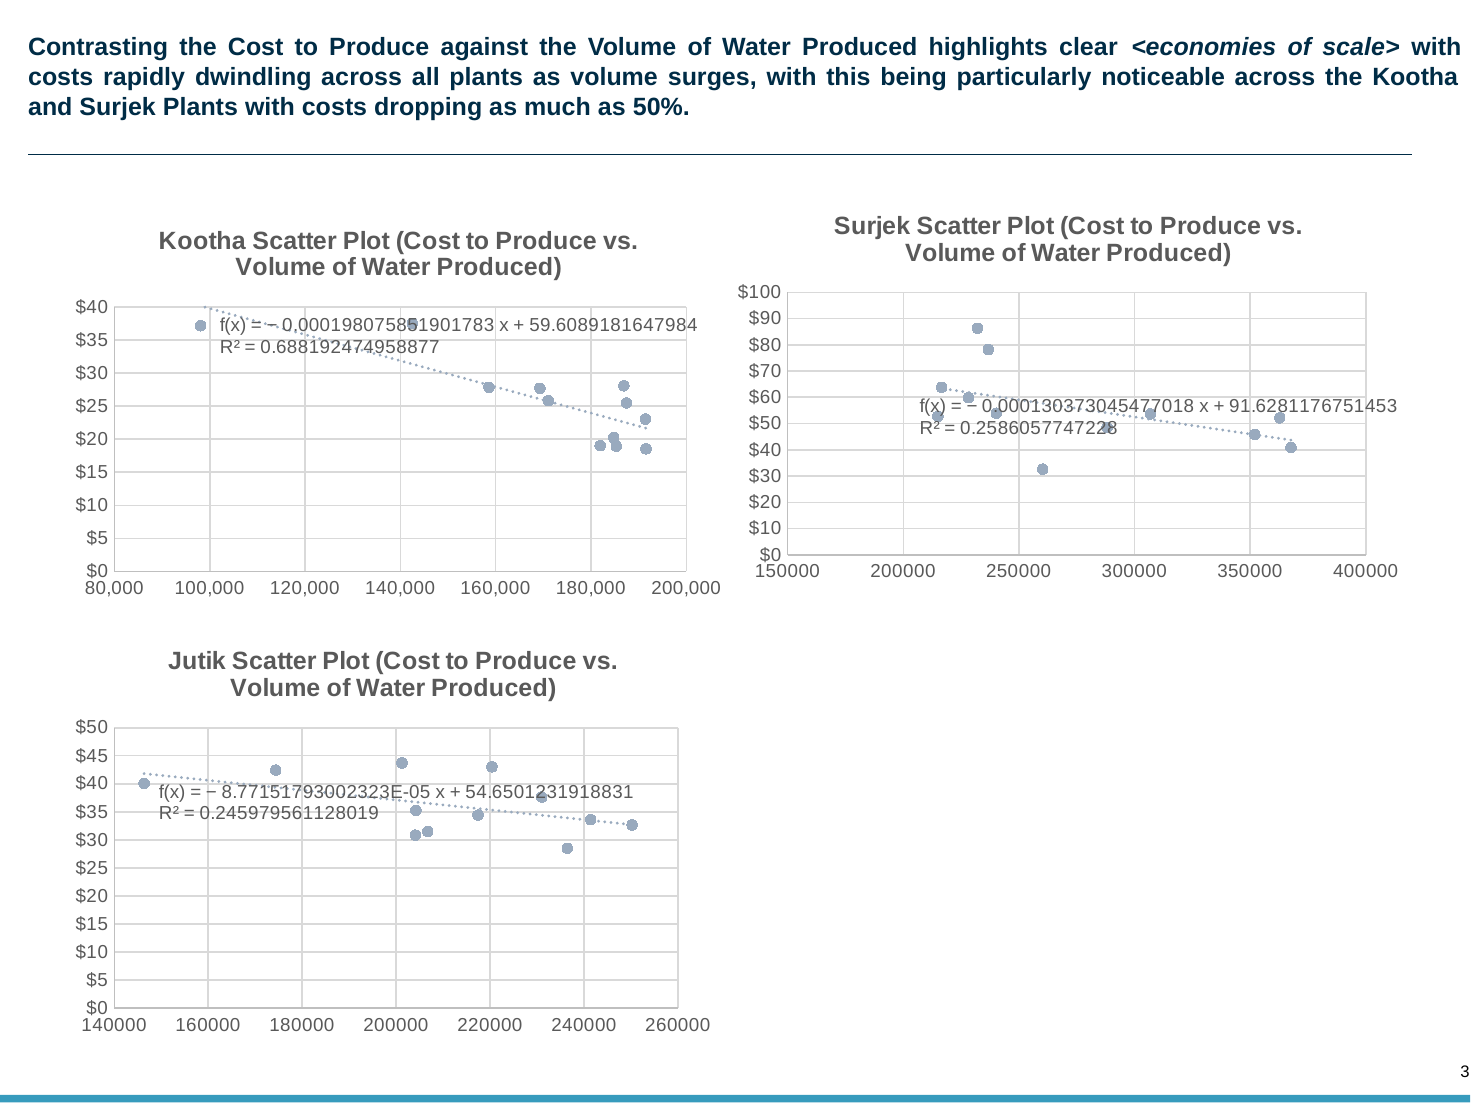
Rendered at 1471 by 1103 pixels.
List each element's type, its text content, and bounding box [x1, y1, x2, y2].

chart [61, 623, 725, 1045]
chart [61, 188, 1413, 608]
title Contrasting the Cost to Produce against the Volume of Water Produced highlights clear <economies of scale> with costs rapidly dwindling across all plants as volume surges, with this being particularly noticeable across the Kootha and Surjek Plants with costs dropping as much as 50%. [28, 30, 1462, 122]
